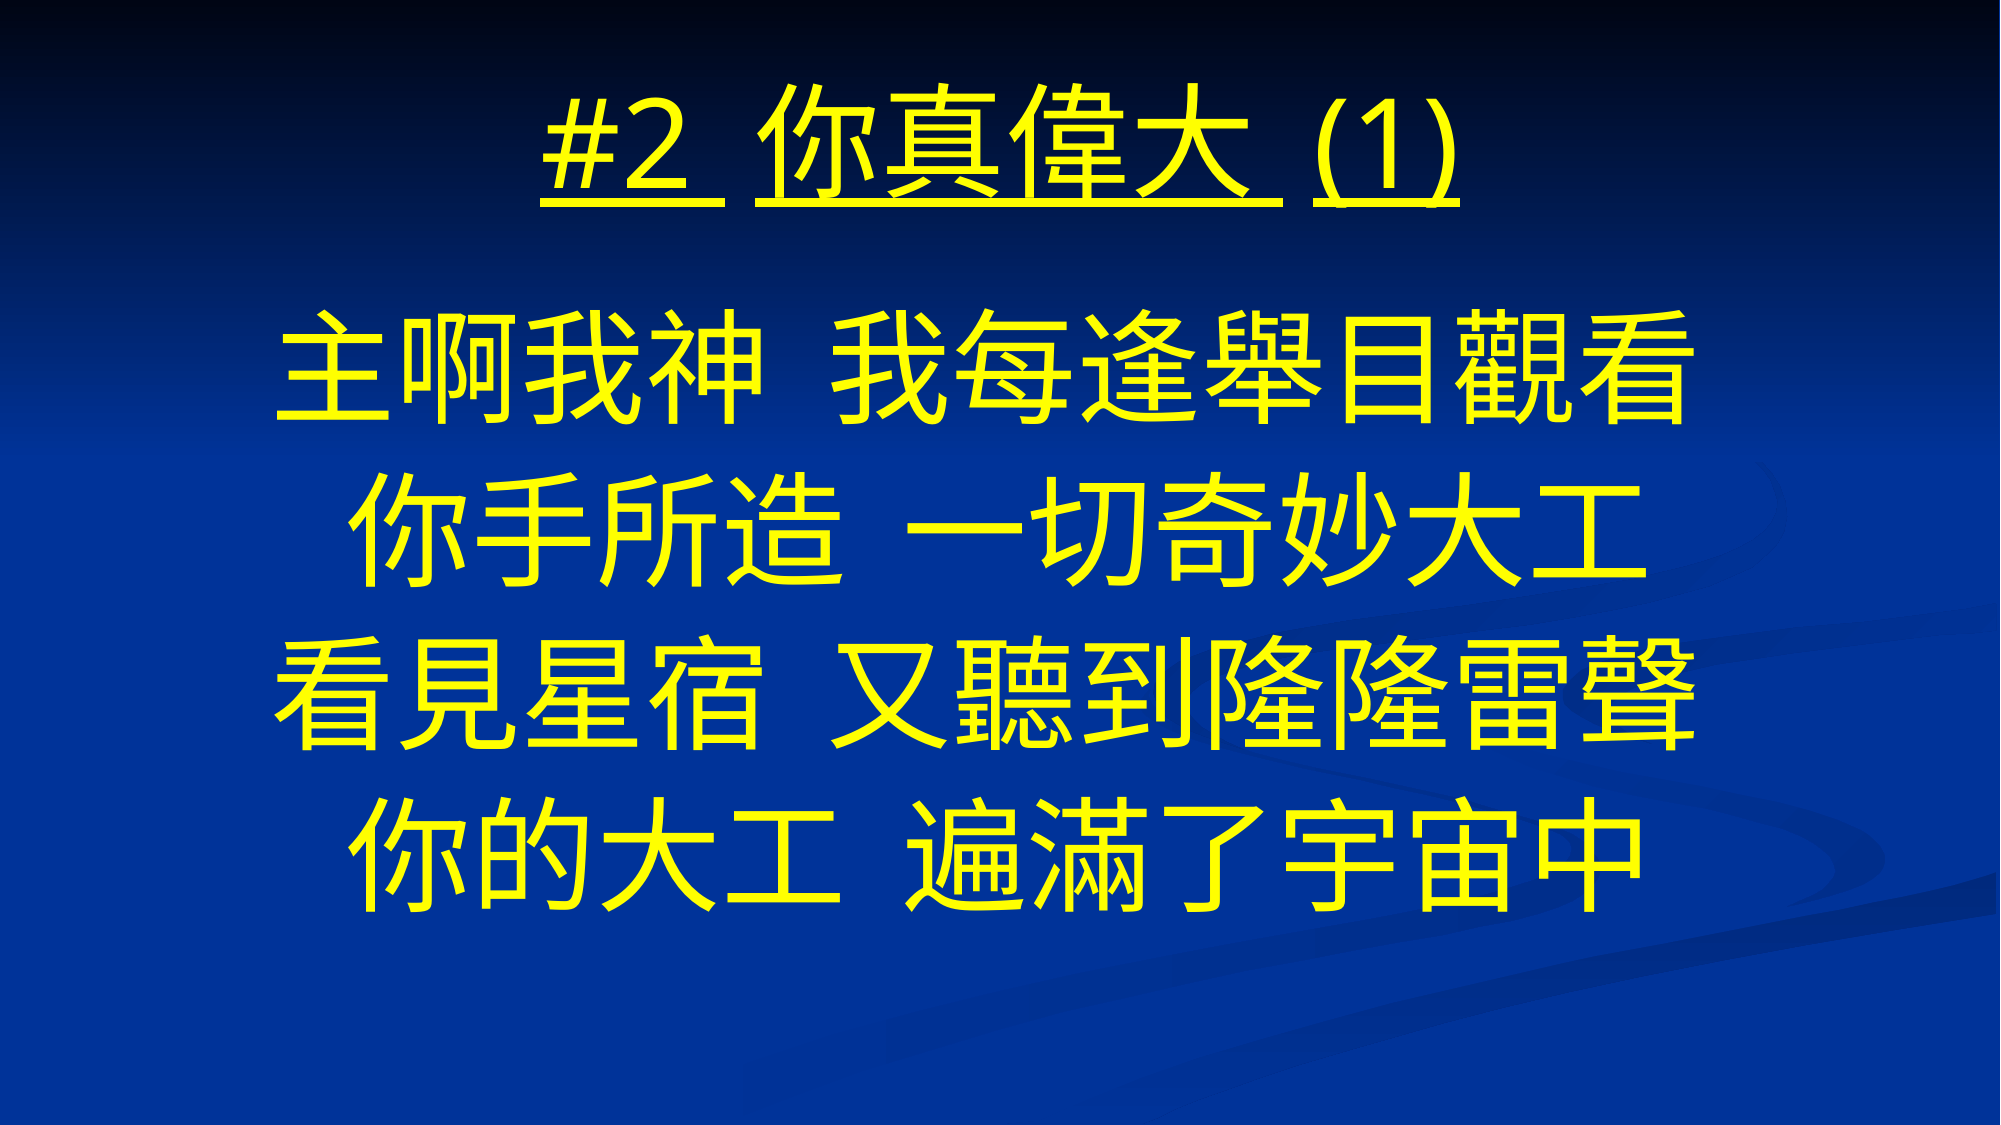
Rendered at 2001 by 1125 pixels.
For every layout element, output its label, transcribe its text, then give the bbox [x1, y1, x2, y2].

list 主啊我神 我每逢舉目觀看 你手所造 一切奇妙大工 看見星宿 又聽到隆隆雷聲 你的大工 遍滿了宇宙中 [54, 282, 1945, 1025]
title #2 你真偉大 (1) [99, 45, 1900, 233]
